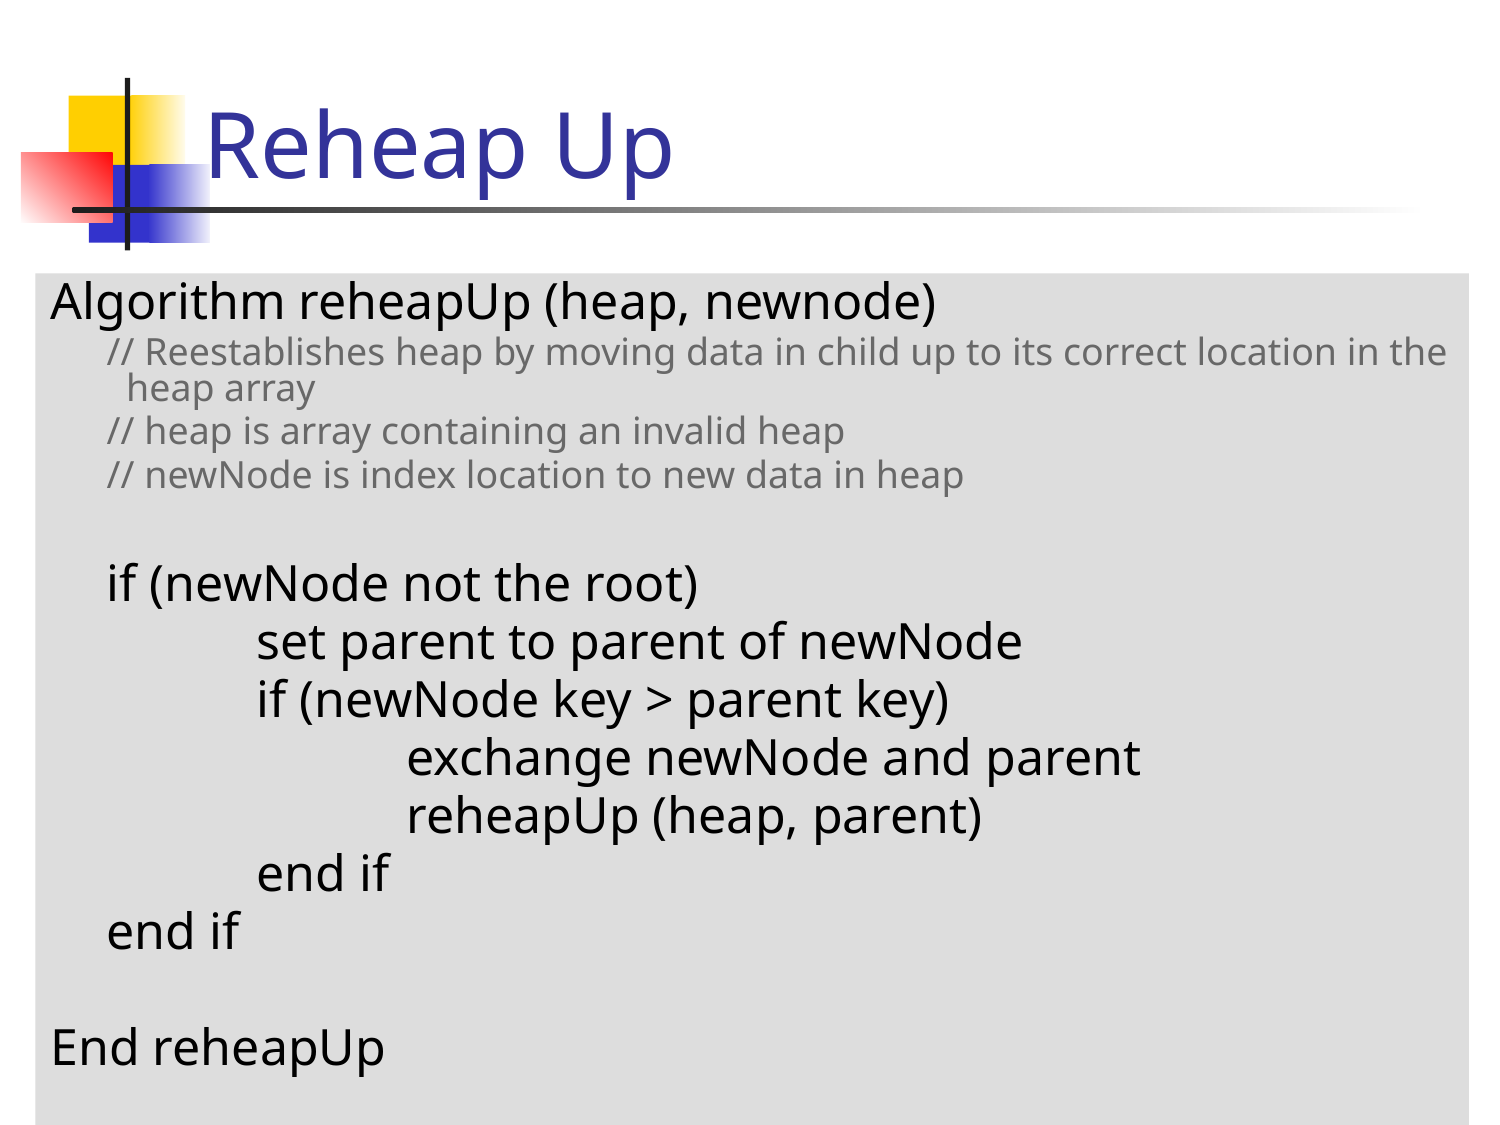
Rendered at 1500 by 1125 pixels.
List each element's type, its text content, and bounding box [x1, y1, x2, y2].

title Reheap Up [188, 16, 1468, 205]
list Algorithm reheapUp (heap, newnode) // Reestablishes heap by moving data in child up to its correct location in the heap array // heap is array containing an invalid heap // newNode is index location to new data in heap if (newNode not the root) set parent to parent of newNode if (newNode key > parent key) exchange newNode and parent reheapUp (heap, parent) end if end if End reheapUp [35, 273, 1470, 1125]
